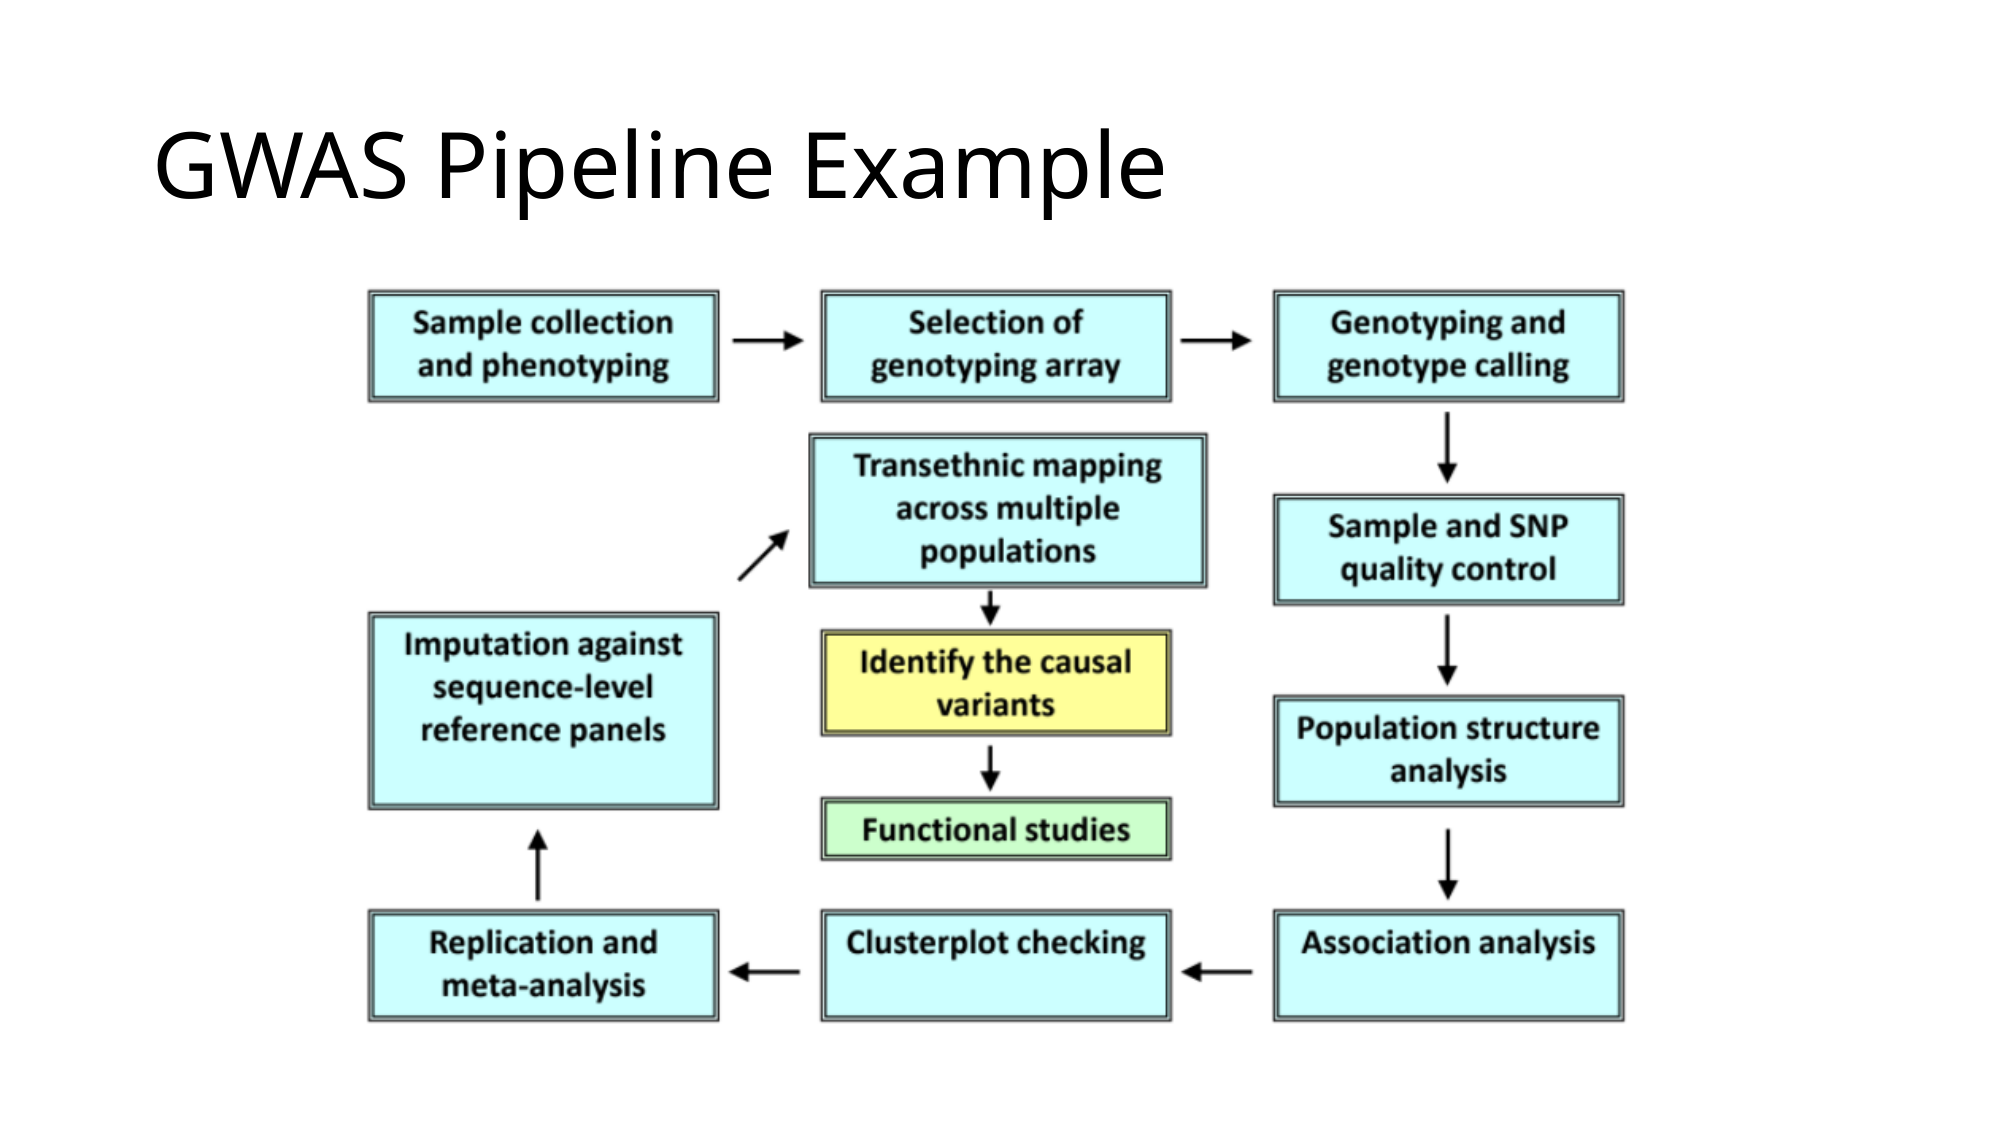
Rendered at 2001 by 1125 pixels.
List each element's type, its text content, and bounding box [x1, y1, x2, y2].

title GWAS Pipeline Example [137, 59, 1863, 278]
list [353, 277, 1647, 1033]
